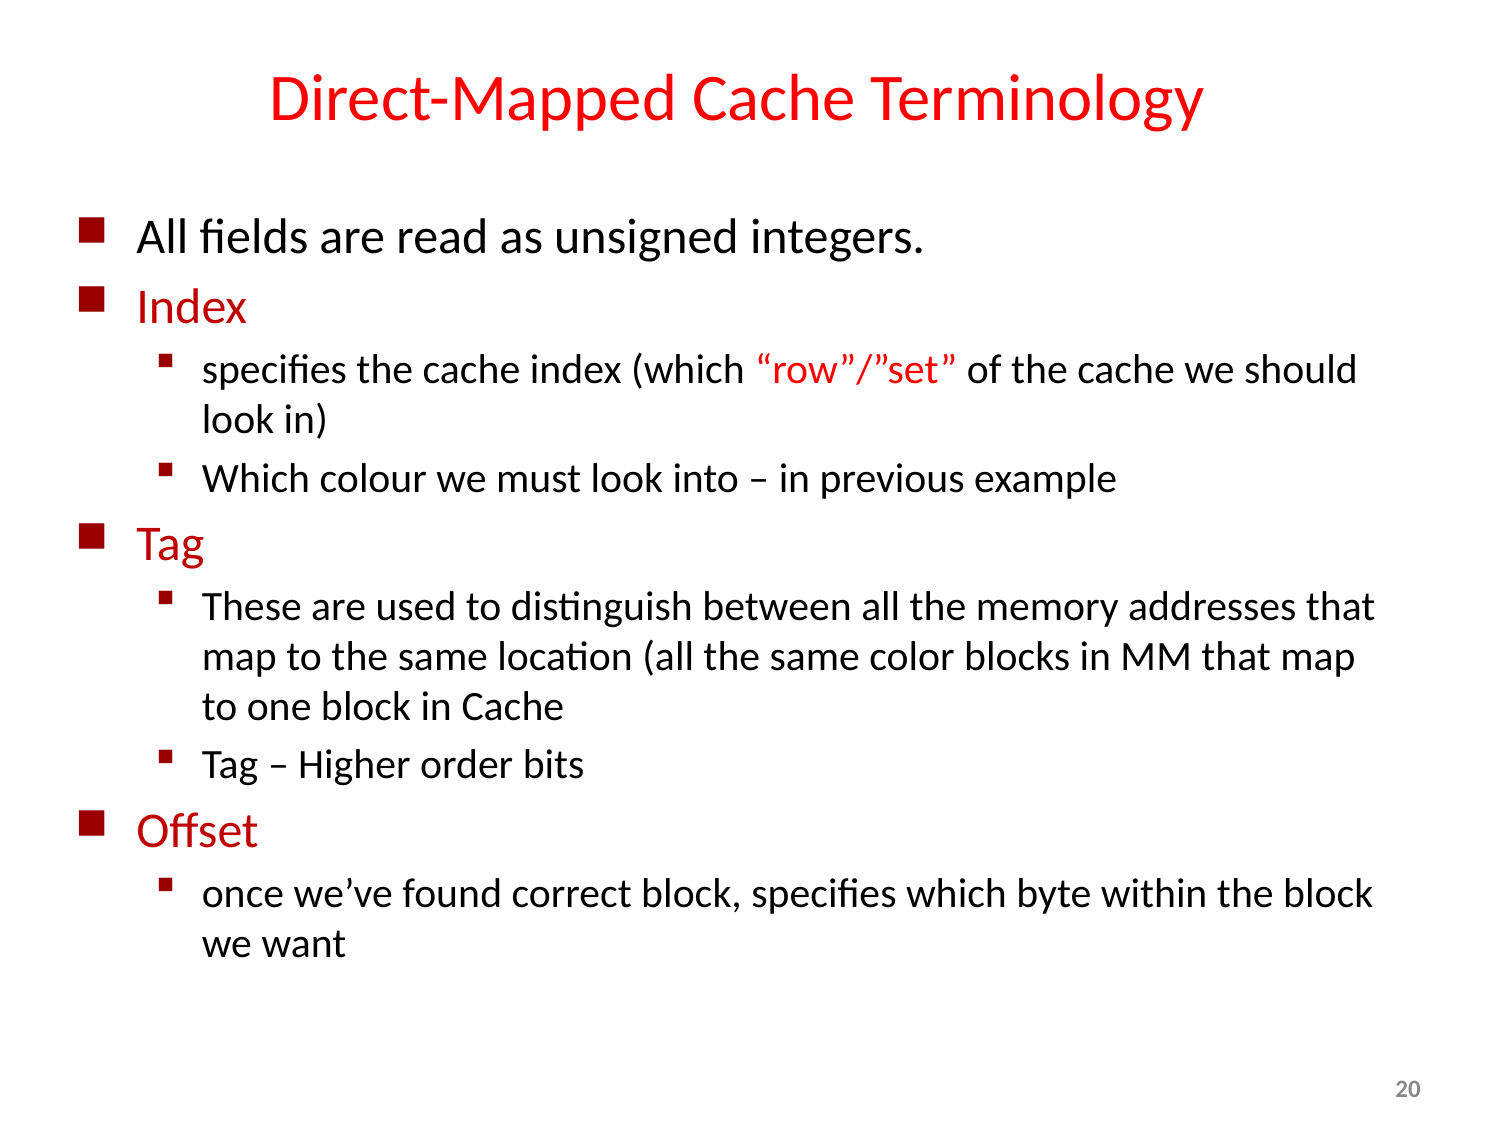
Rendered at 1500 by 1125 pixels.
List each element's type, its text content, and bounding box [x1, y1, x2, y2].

title Direct-Mapped Cache Terminology [63, 30, 1412, 156]
list All fields are read as unsigned integers. Index specifies the cache index (which “row”/”set” of the cache we should look in) Which colour we must look into – in previous example Tag These are used to distinguish between all the memory addresses that map to the same location (all the same color blocks in MM that map to one block in Cache Tag – Higher order bits Offset once we’ve found correct block, specifies which byte within the block we want [65, 196, 1412, 1047]
